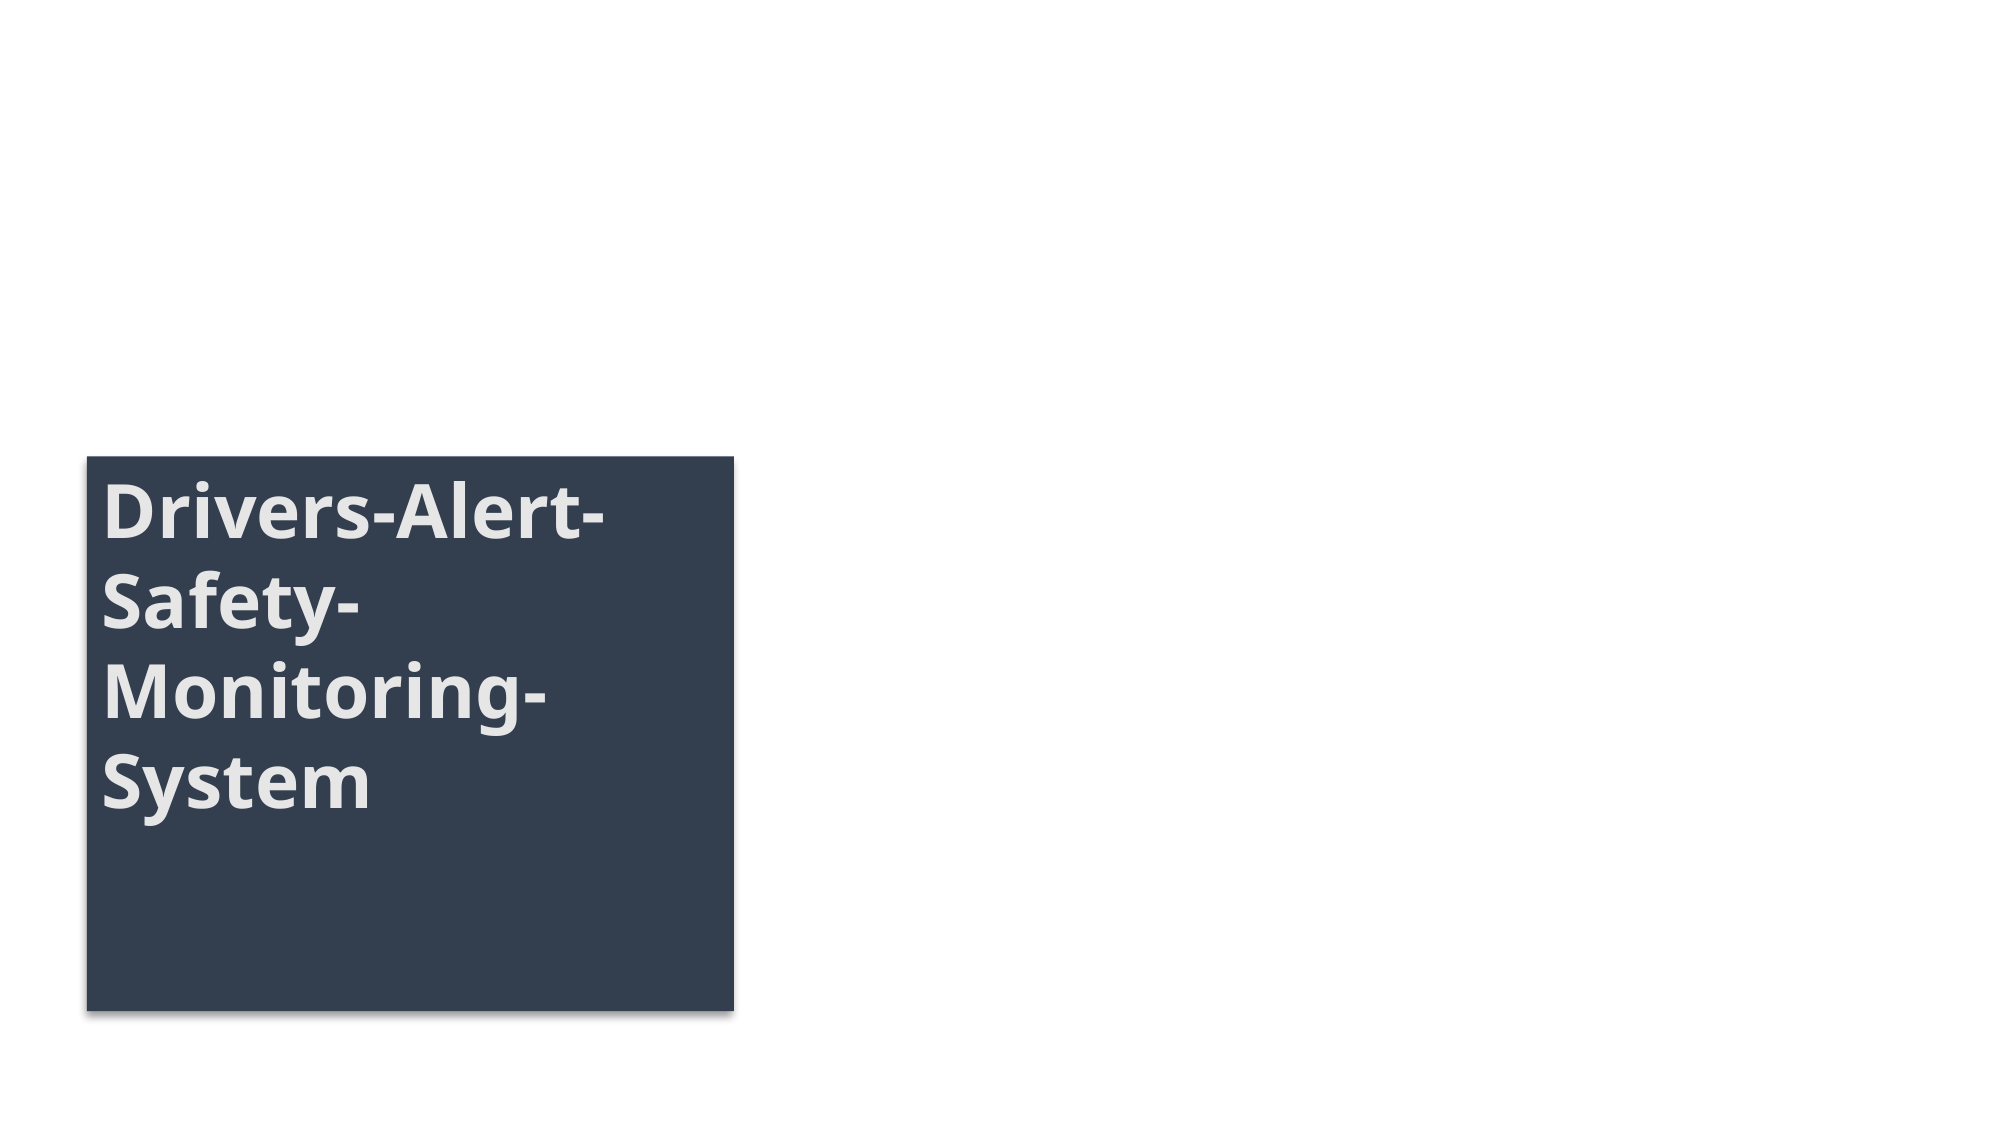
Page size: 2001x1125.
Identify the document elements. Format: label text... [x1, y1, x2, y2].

text_box Drivers-Alert- Safety-Monitoring- System [86, 456, 734, 1012]
